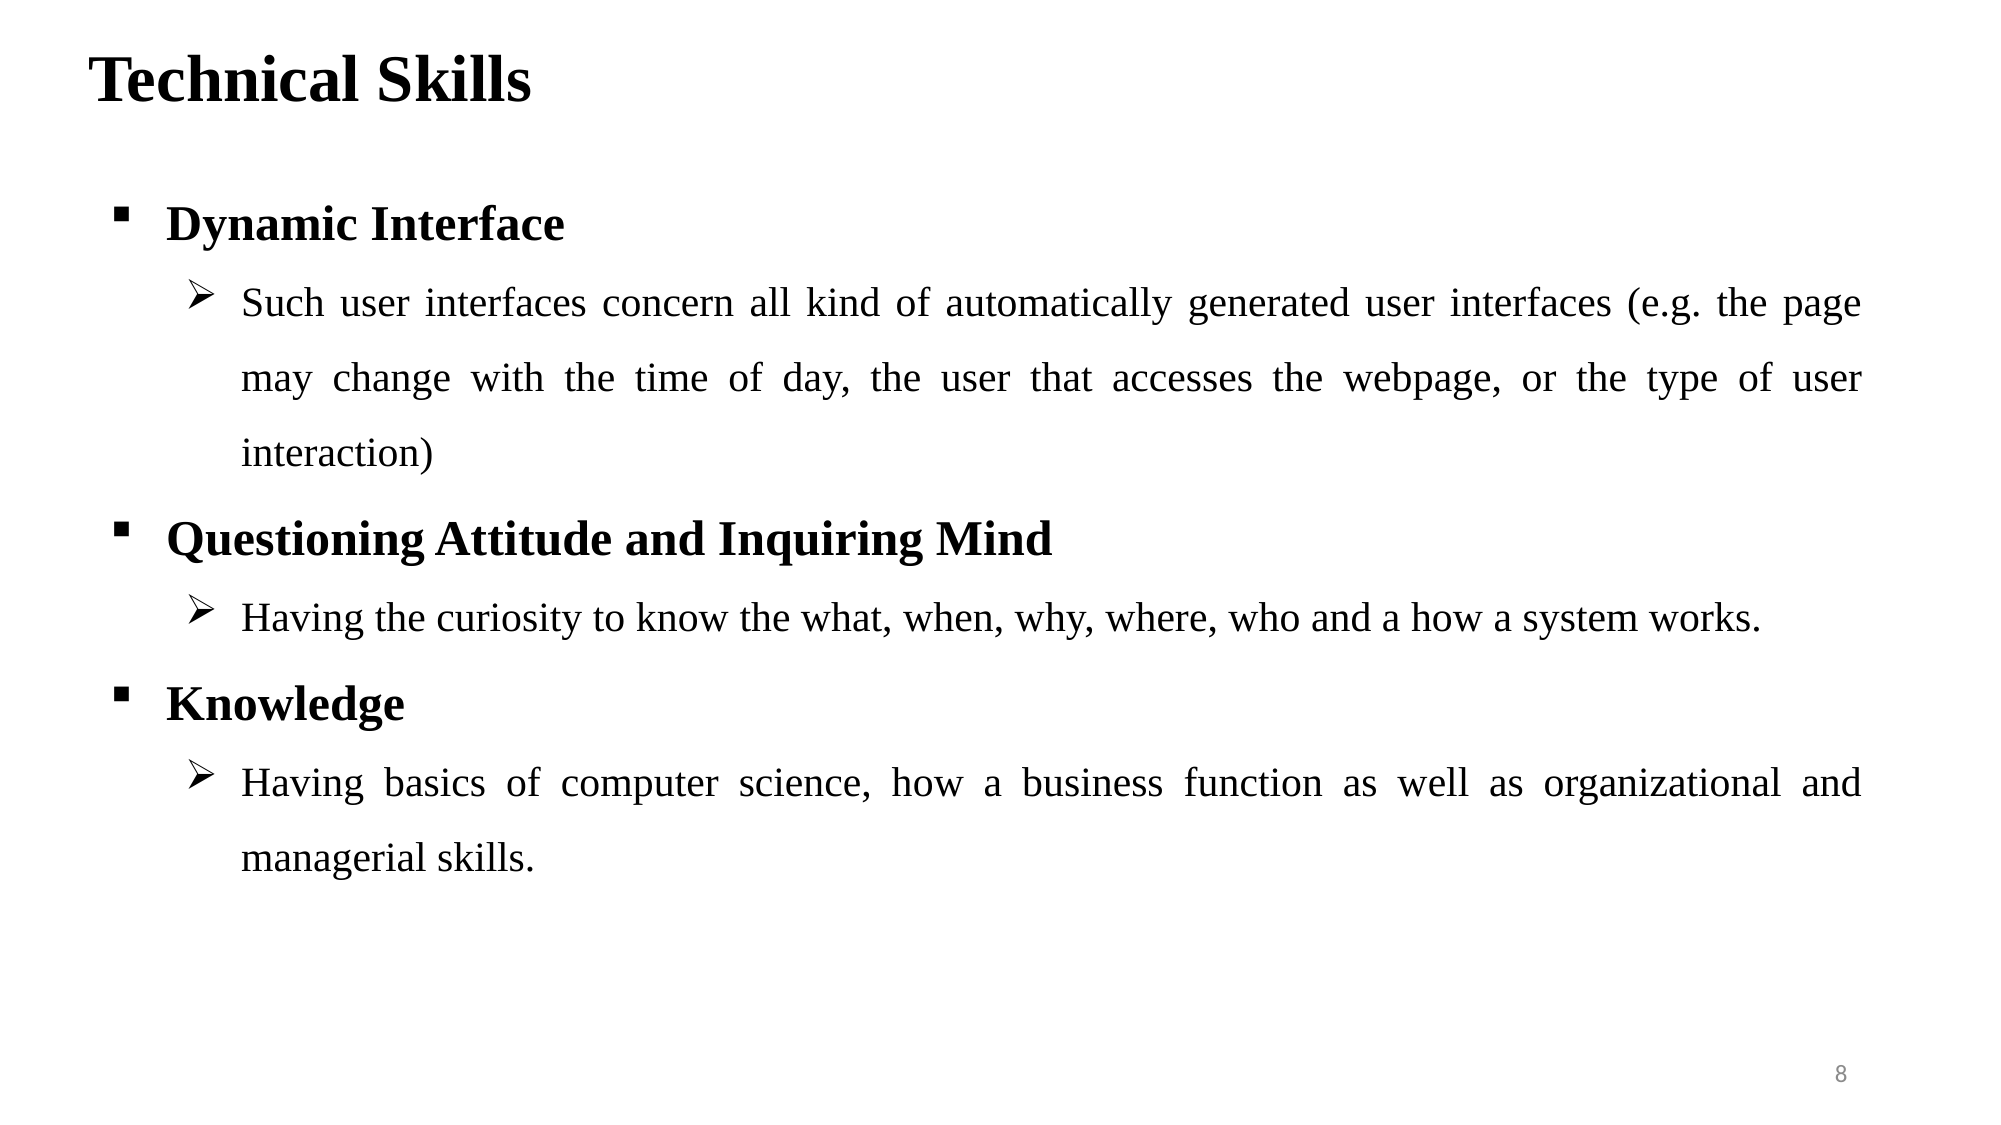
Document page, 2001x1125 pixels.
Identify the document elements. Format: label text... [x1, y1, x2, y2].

text_box Dynamic Interface Such user interfaces concern all kind of automatically generated user interfaces (e.g. the page may change with the time of day, the user that accesses the webpage, or the type of user interaction) Questioning Attitude and Inquiring Mind Having the curiosity to know the what, when, why, where, who and a how a system works. Knowledge Having basics of computer science, how a business function as well as organizational and managerial skills. [57, 152, 1879, 1125]
slide_number 8 [1412, 1042, 1863, 1103]
title Technical Skills [73, 6, 1799, 152]
